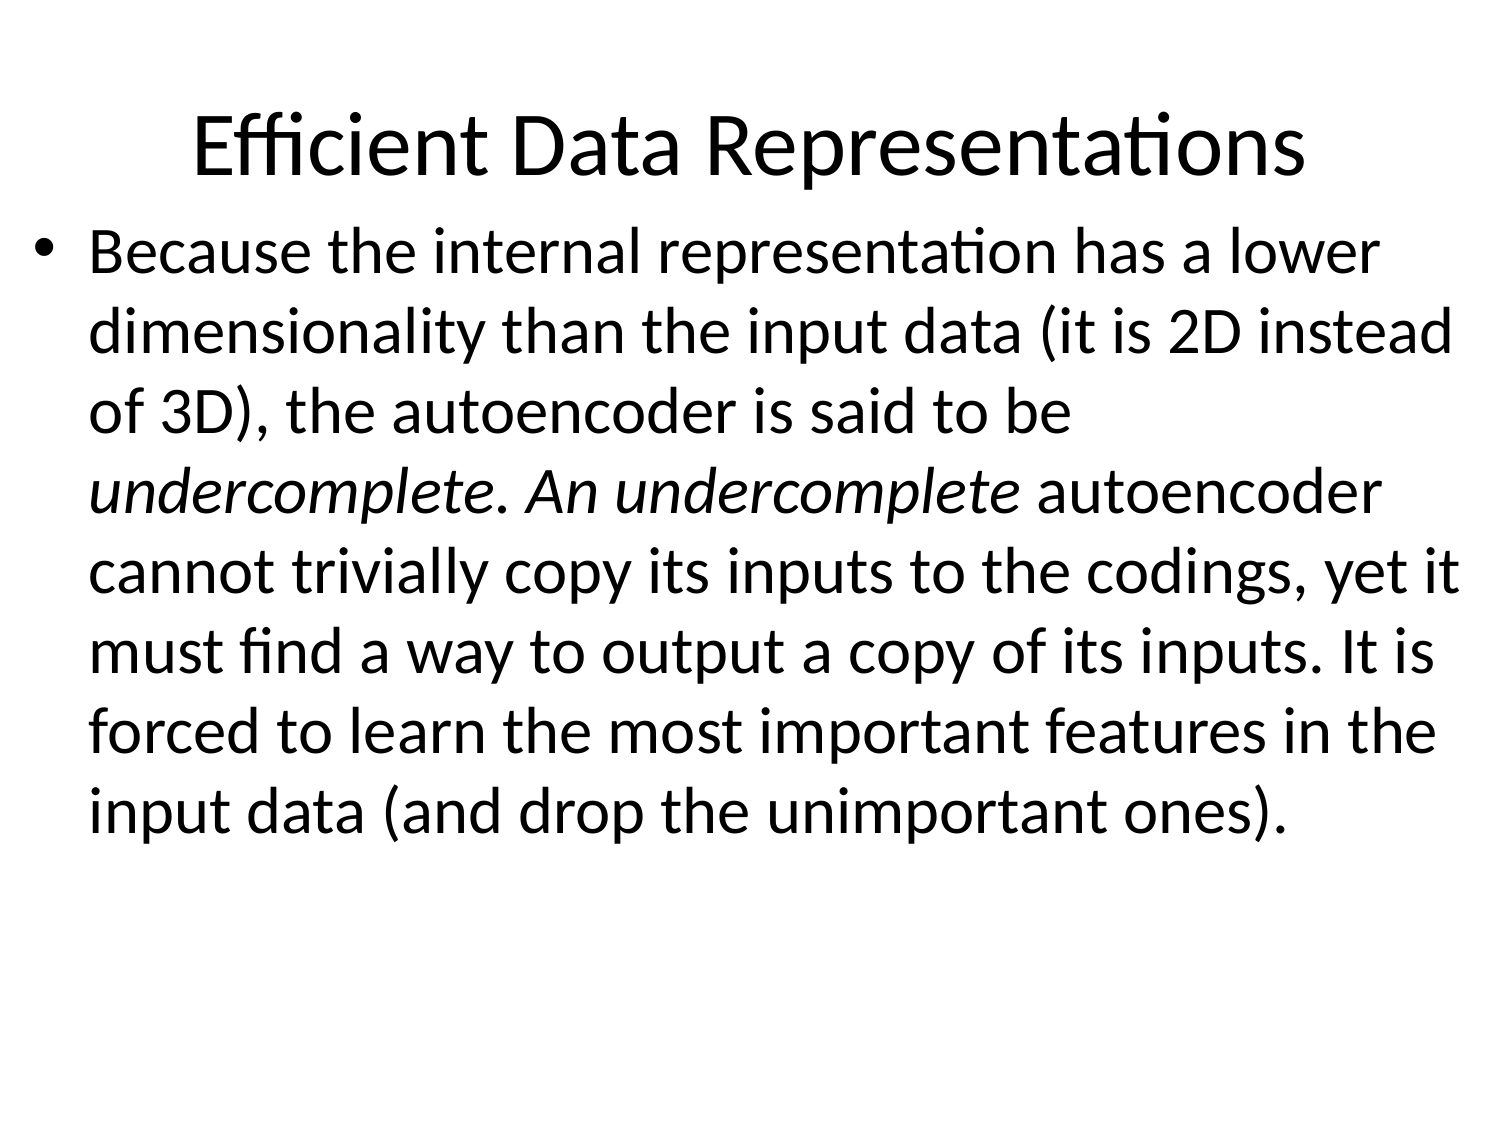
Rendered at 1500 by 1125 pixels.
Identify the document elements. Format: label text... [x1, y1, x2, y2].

list Because the internal representation has a lower dimensionality than the input data (it is 2D instead of 3D), the autoencoder is said to be undercomplete. An undercomplete autoencoder cannot trivially copy its inputs to the codings, yet it must find a way to output a copy of its inputs. It is forced to learn the most important features in the input data (and drop the unimportant ones). [17, 199, 1500, 1043]
title Efficient Data Representations [75, 45, 1425, 199]
